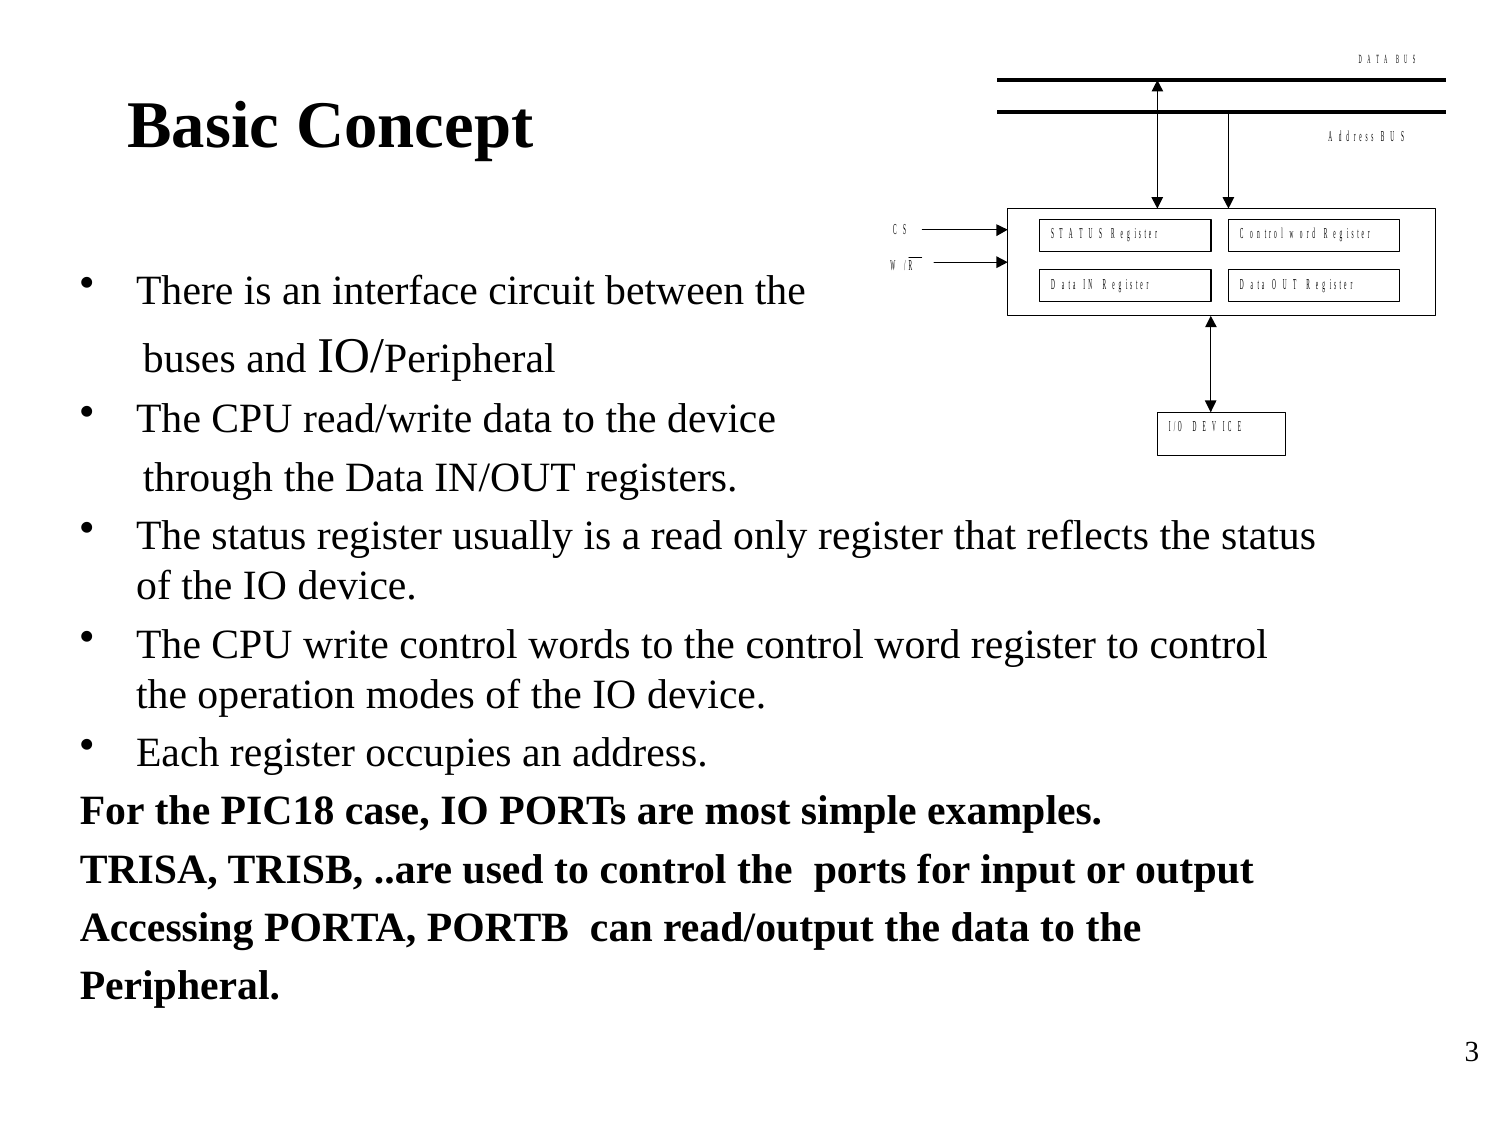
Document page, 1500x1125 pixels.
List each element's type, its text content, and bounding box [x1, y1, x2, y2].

title Basic Concept [112, 66, 874, 175]
slide_number 3 [1181, 1024, 1495, 1101]
list There is an interface circuit between the buses and IO/Peripheral The CPU read/write data to the device through the Data IN/OUT registers. The status register usually is a read only register that reflects the status of the IO device. The CPU write control words to the control word register to control the operation modes of the IO device. Each register occupies an address. For the PIC18 case, IO PORTs are most simple examples. TRISA, TRISB, ..are used to control the ports for input or output Accessing PORTA, PORTB can read/output the data to the Peripheral. [64, 255, 1340, 1083]
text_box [879, 42, 1468, 456]
